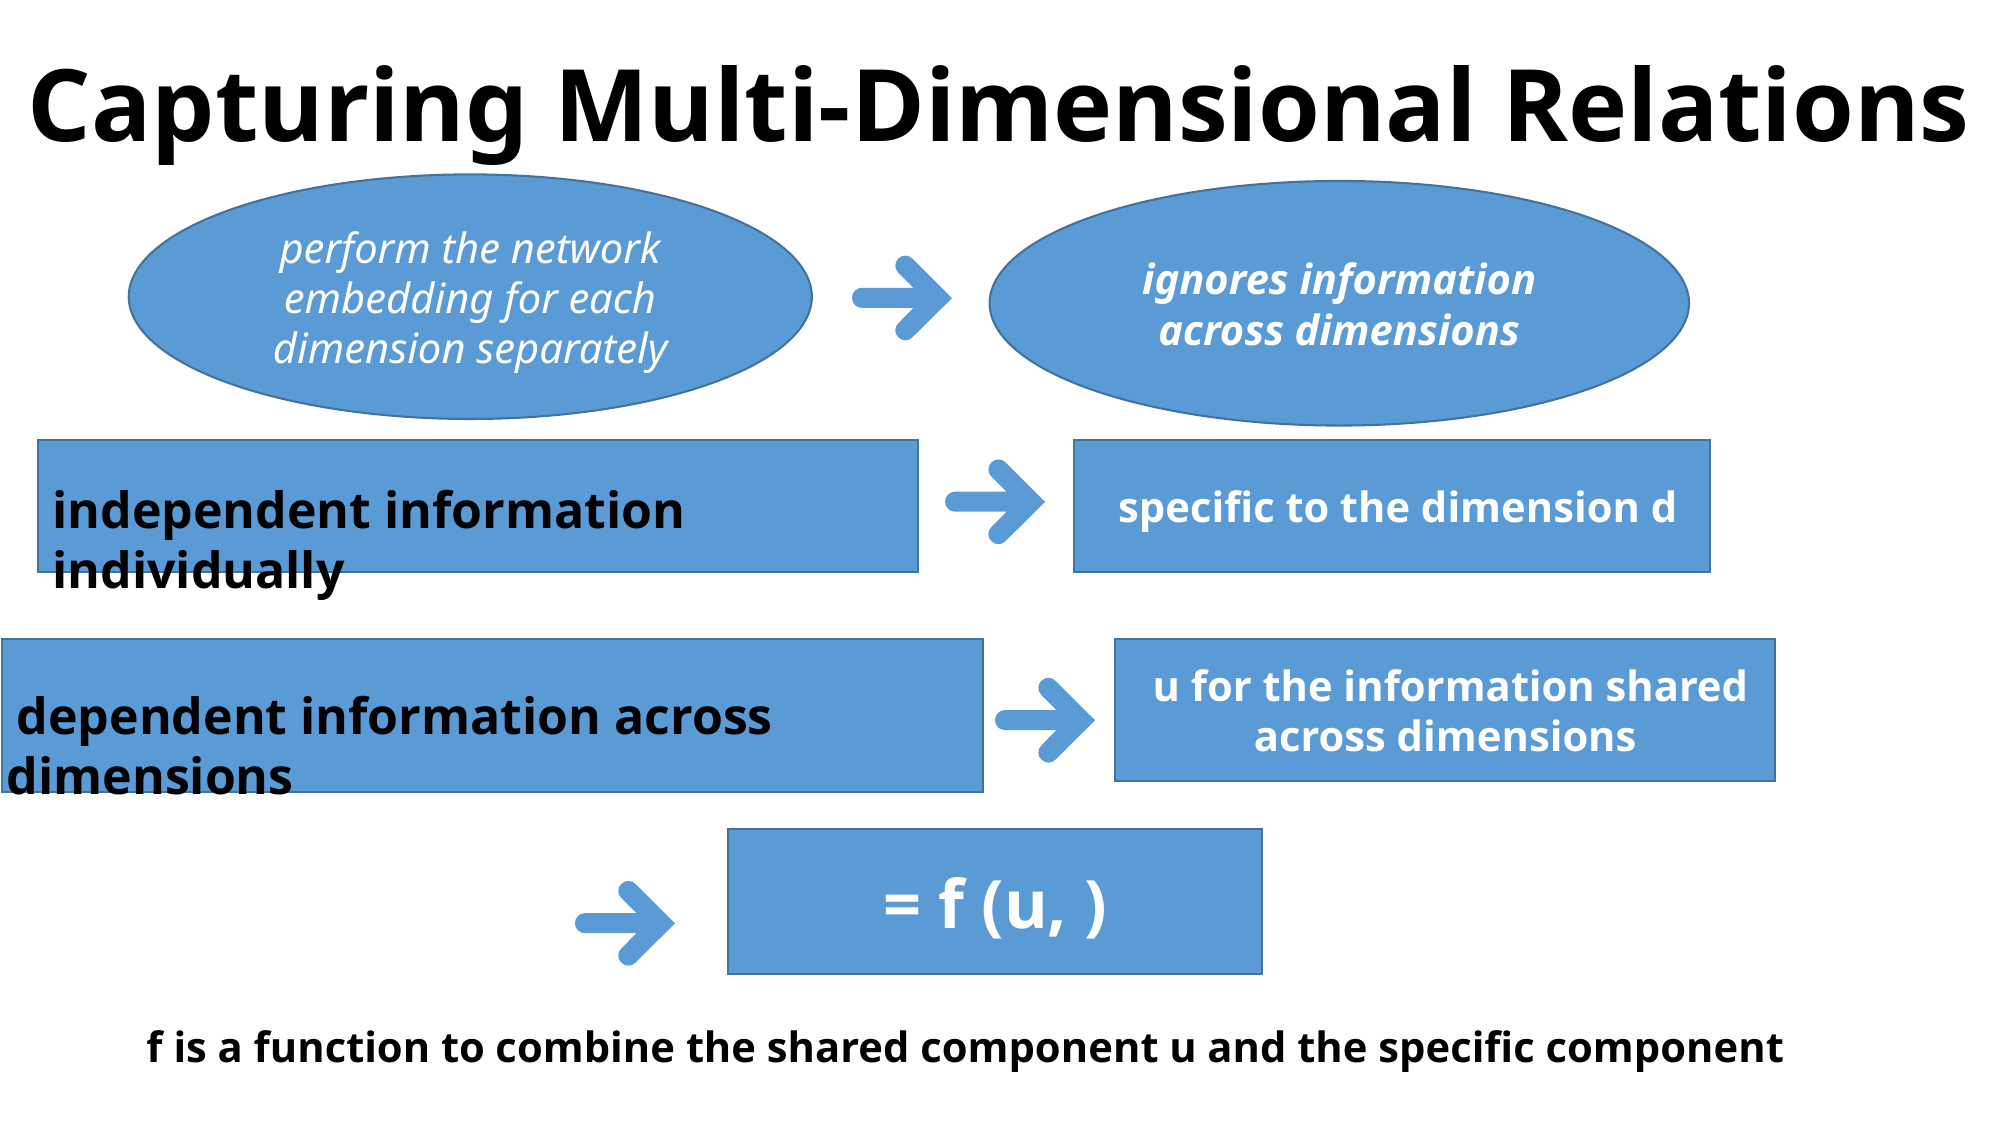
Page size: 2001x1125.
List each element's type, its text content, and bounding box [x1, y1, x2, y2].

text_box u for the information shared across dimensions [1114, 638, 1776, 782]
text_box [995, 677, 1096, 763]
text_box dependent information across dimensions [0, 677, 1036, 813]
text_box ignores information across dimensions [988, 179, 1691, 427]
text_box [851, 255, 953, 341]
text_box Capturing Multi-Dimensional Relations [12, 33, 1988, 169]
text_box [945, 459, 1046, 545]
text_box [574, 880, 676, 966]
text_box [37, 439, 919, 471]
text_box independent information individually [37, 471, 972, 606]
text_box perform the network embedding for each dimension separately [127, 173, 813, 421]
text_box [1, 638, 984, 677]
